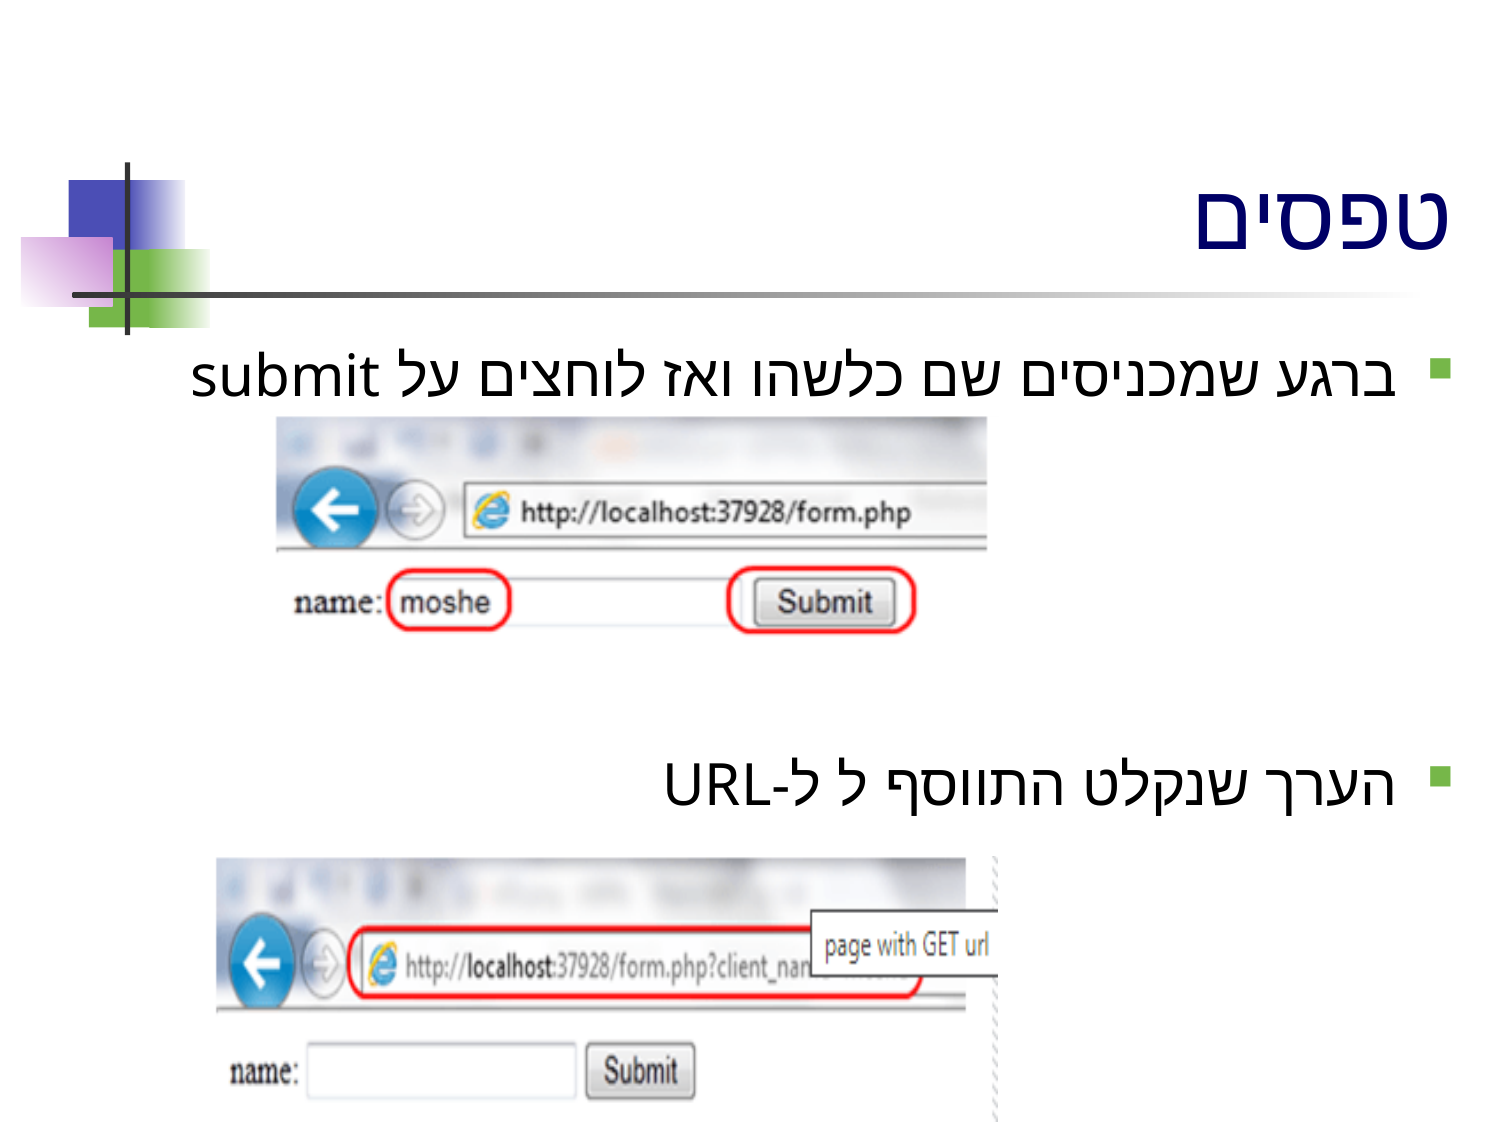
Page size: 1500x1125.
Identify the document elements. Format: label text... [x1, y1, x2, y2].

list ברגע שמכניסים שם כלשהו ואז לוחצים על submit הערך שנקלט התווסף ל ל-URL [41, 331, 1469, 1090]
picture [206, 856, 999, 1122]
picture [270, 415, 999, 681]
title טפסים [188, 35, 1468, 275]
